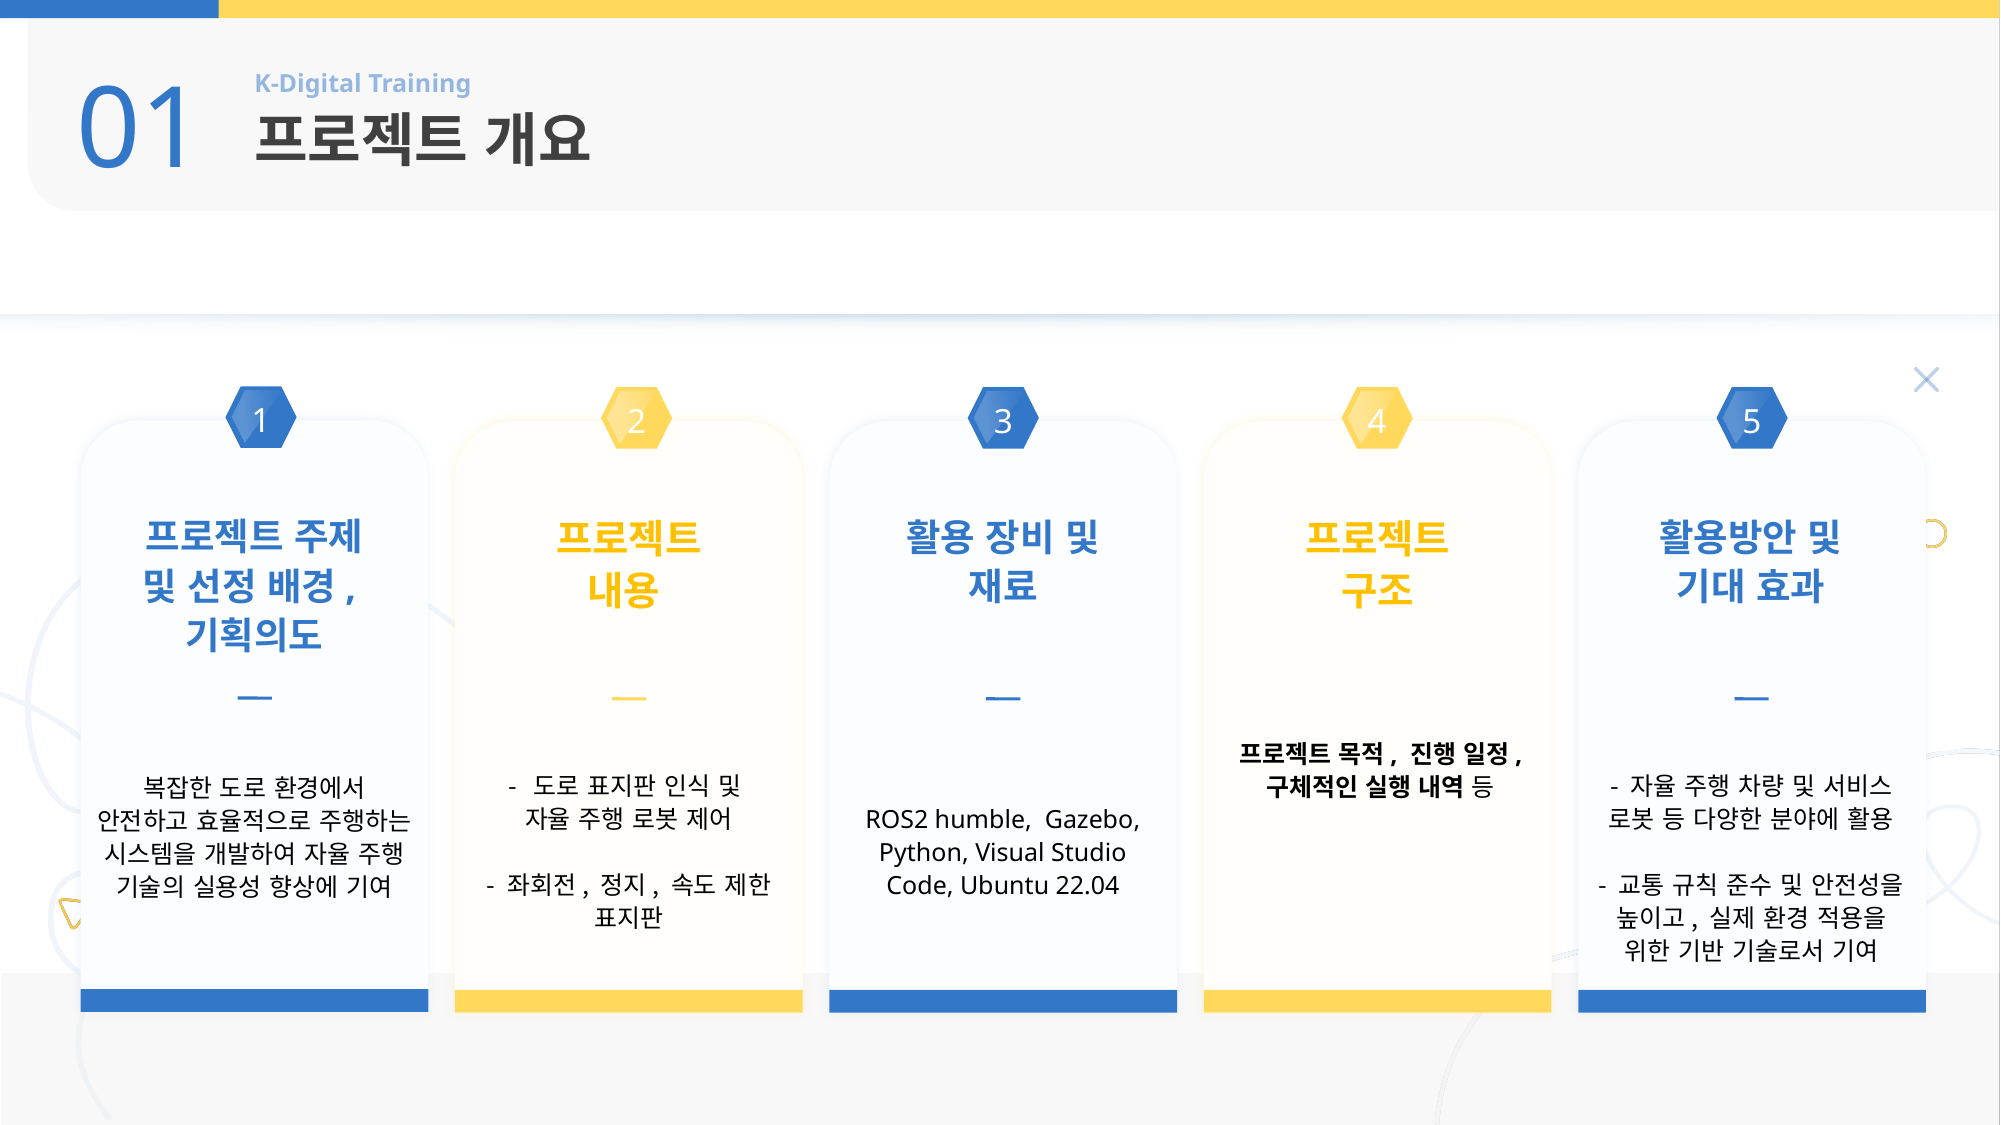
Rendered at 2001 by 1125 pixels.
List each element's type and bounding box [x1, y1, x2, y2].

text_box [454, 384, 803, 1014]
text_box [828, 384, 1178, 1014]
text_box [1203, 384, 1552, 1014]
text_box [61, 54, 1038, 190]
text_box [1577, 384, 1927, 1014]
picture [0, 0, 2001, 1125]
text_box [80, 383, 429, 1013]
